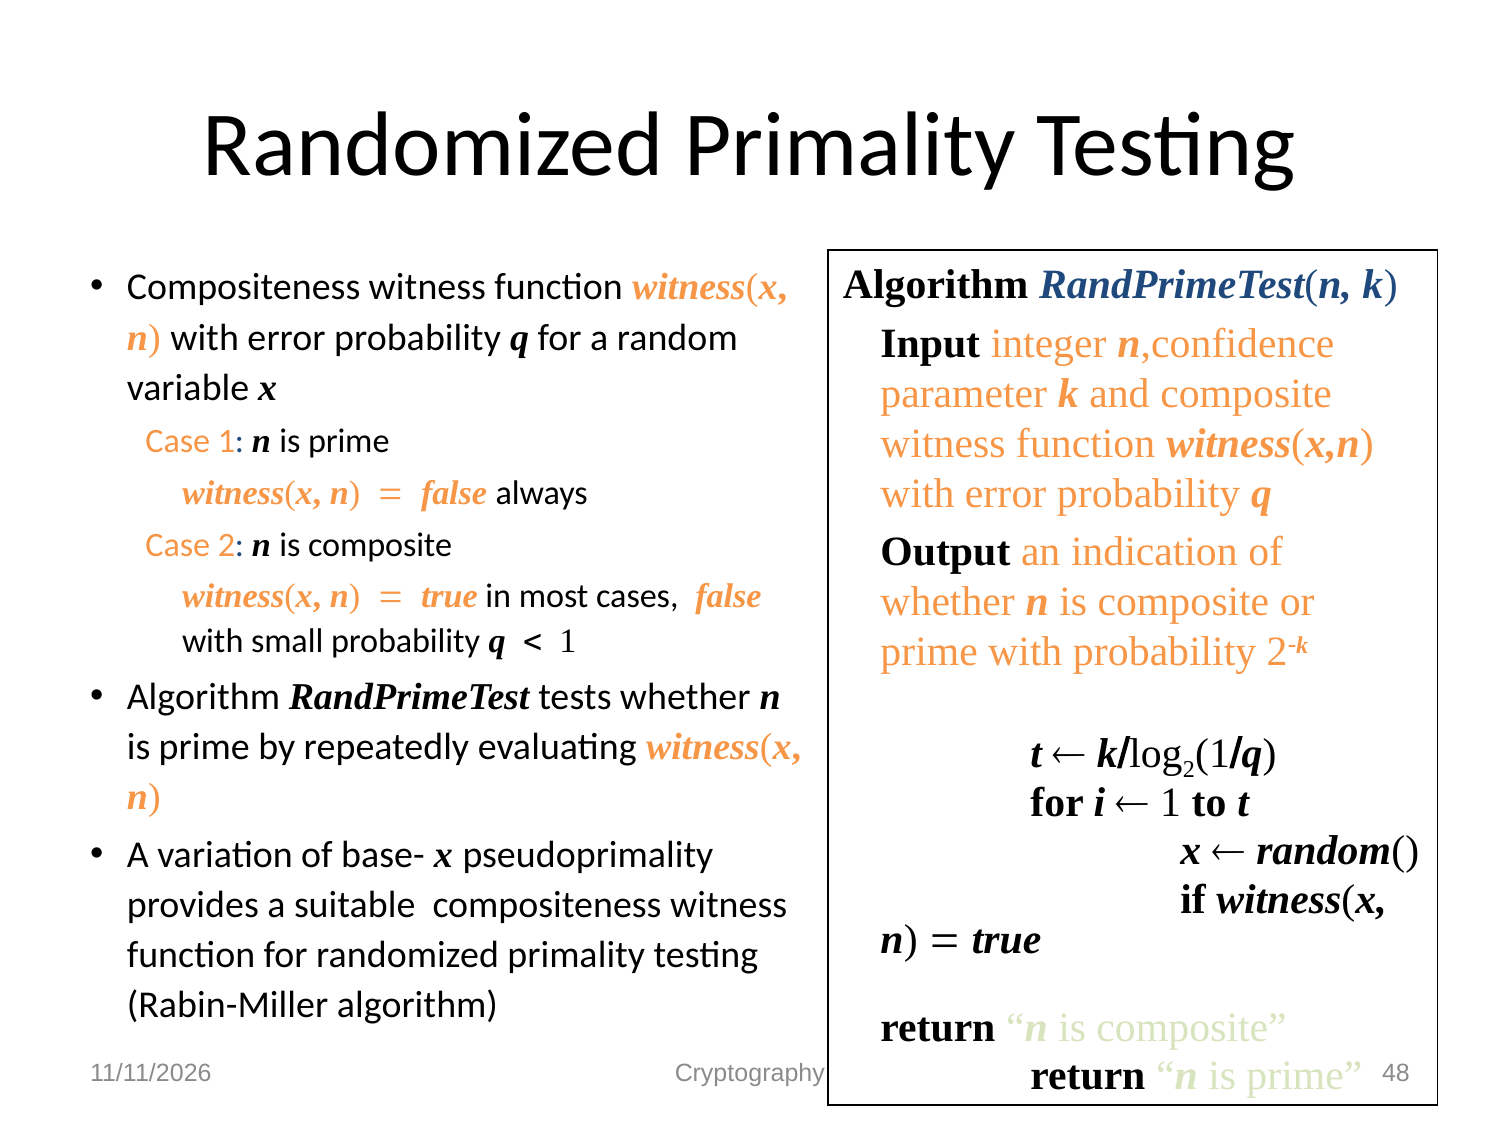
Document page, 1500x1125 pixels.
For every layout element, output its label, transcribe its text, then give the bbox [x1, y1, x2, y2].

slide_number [75, 1042, 425, 1103]
footer Cryptography [512, 1042, 828, 1103]
title Randomized Primality Testing [75, 45, 1425, 233]
list Compositeness witness function witness(x, n) with error probability q for a random variable x Case 1: n is prime witness(x, n) = false always Case 2: n is composite witness(x, n) = true in most cases, false with small probability q < 1 Algorithm RandPrimeTest tests whether n is prime by repeatedly evaluating witness(x, n) A variation of base- x pseudoprimality provides a suitable compositeness witness function for randomized primality testing (Rabin-Miller algorithm) [75, 249, 825, 1038]
text_box Algorithm RandPrimeTest(n, k) Input integer n,confidence parameter k and composite witness function witness(x,n) with error probability q Output an indication of whether n is composite or prime with probability 2-k t  k/log2(1/q) for i  1 to t x  random() if witness(x, n) = true return “n is composite” return “n is prime” [828, 249, 1438, 1106]
